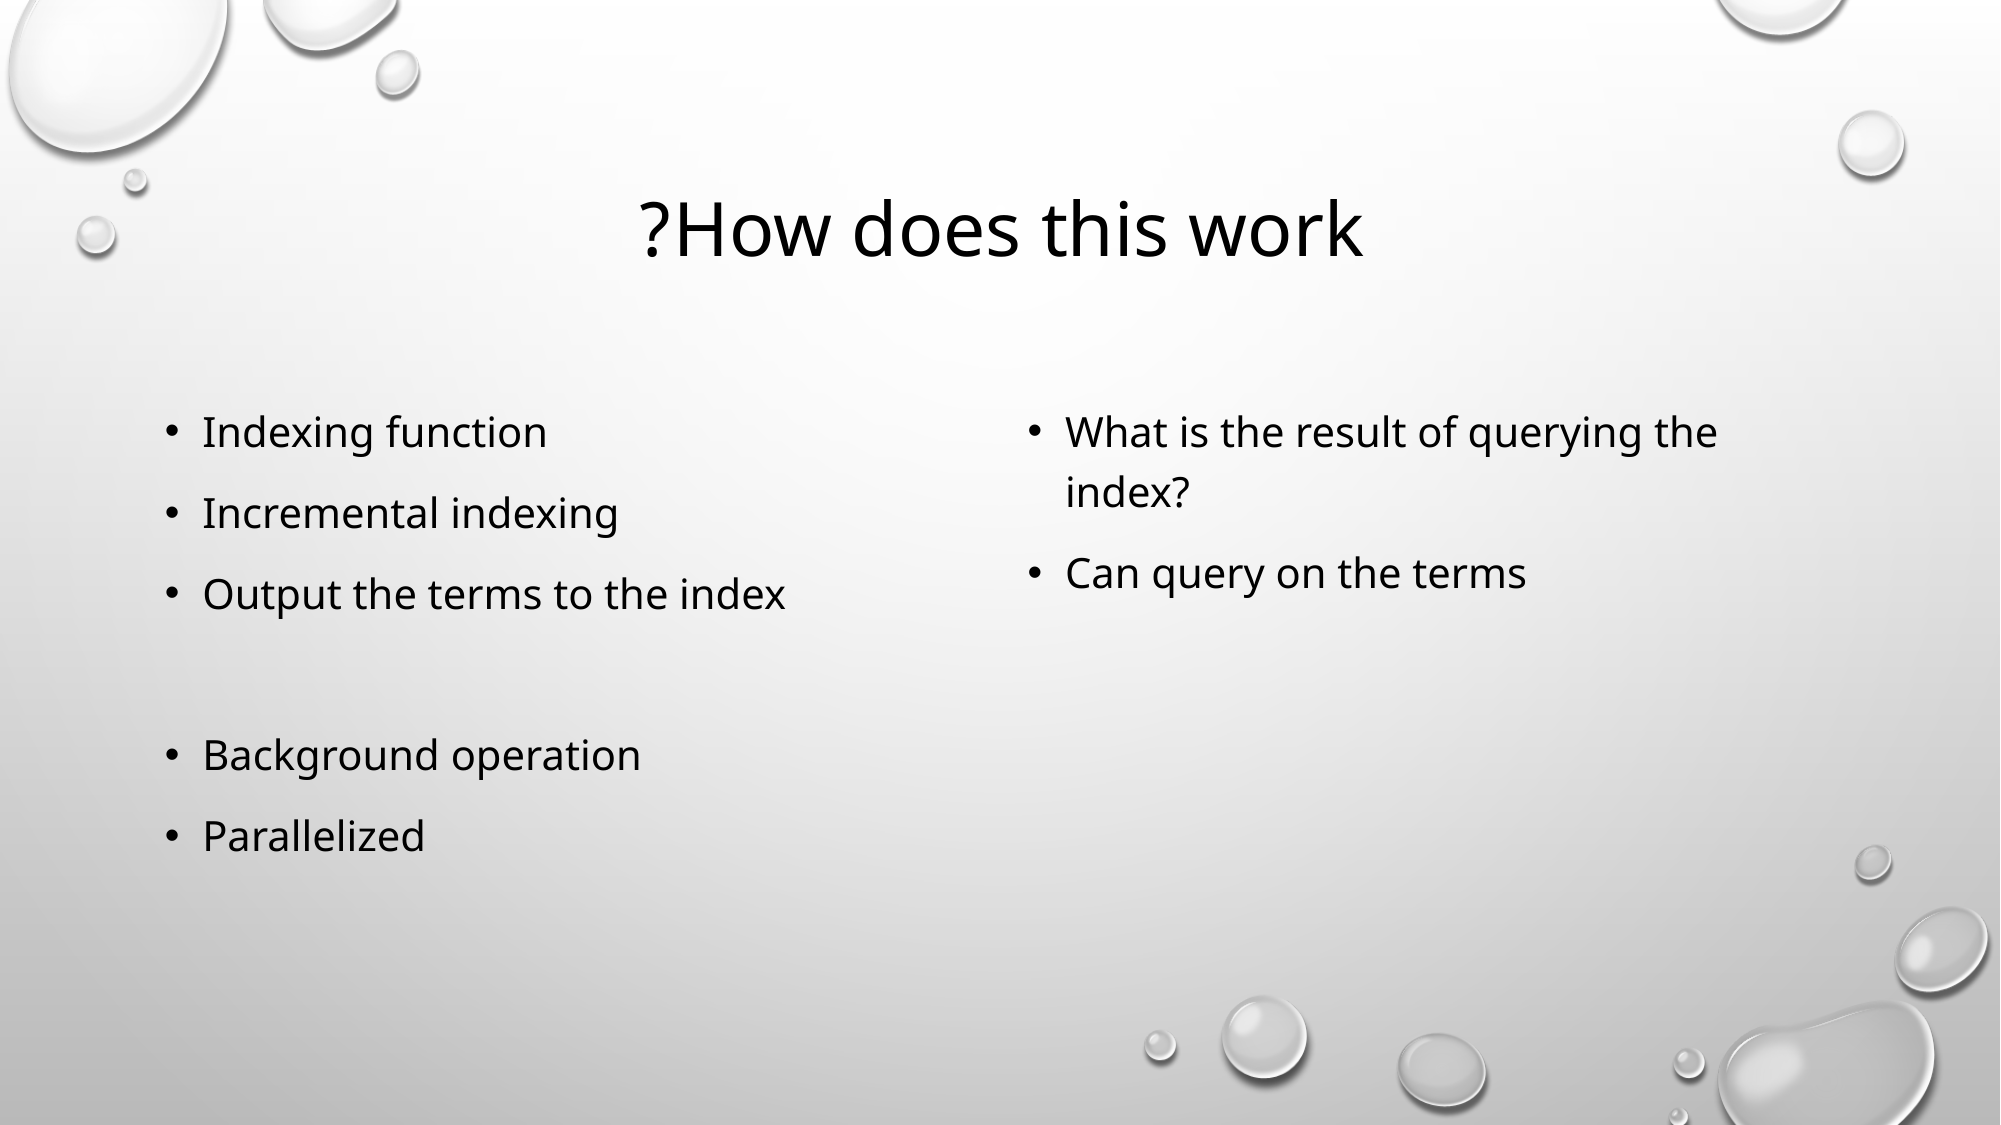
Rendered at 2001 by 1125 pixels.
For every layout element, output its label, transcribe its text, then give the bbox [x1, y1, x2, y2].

list Indexing function Incremental indexing Output the terms to the index Background operation Parallelized [149, 388, 988, 950]
picture [0, 0, 2000, 1125]
title How does this work? [149, 101, 1851, 364]
list What is the result of querying the index? Can query on the terms [1012, 388, 1850, 950]
